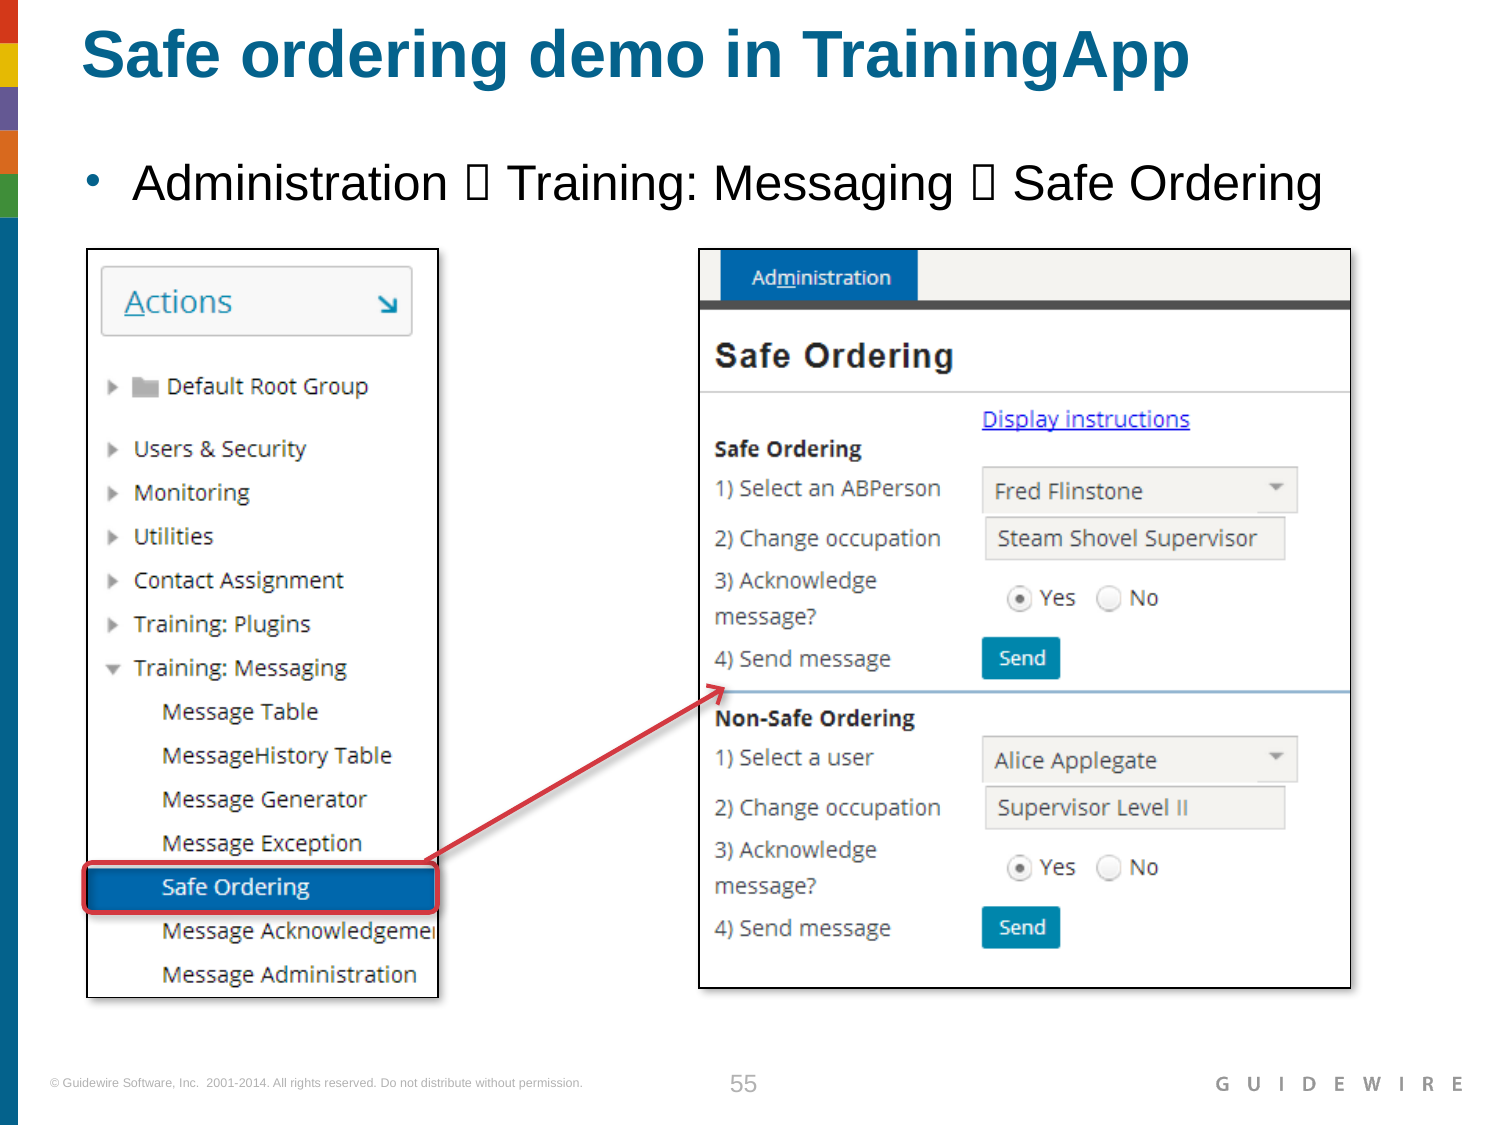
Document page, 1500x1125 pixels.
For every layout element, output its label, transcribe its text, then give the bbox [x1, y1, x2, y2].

picture [699, 249, 1351, 988]
picture [1215, 1073, 1480, 1096]
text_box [424, 686, 726, 862]
picture [87, 249, 438, 998]
title Safe ordering demo in TrainingApp [81, 19, 1446, 142]
list Administration  Training: Messaging  Safe Ordering [85, 149, 1450, 450]
